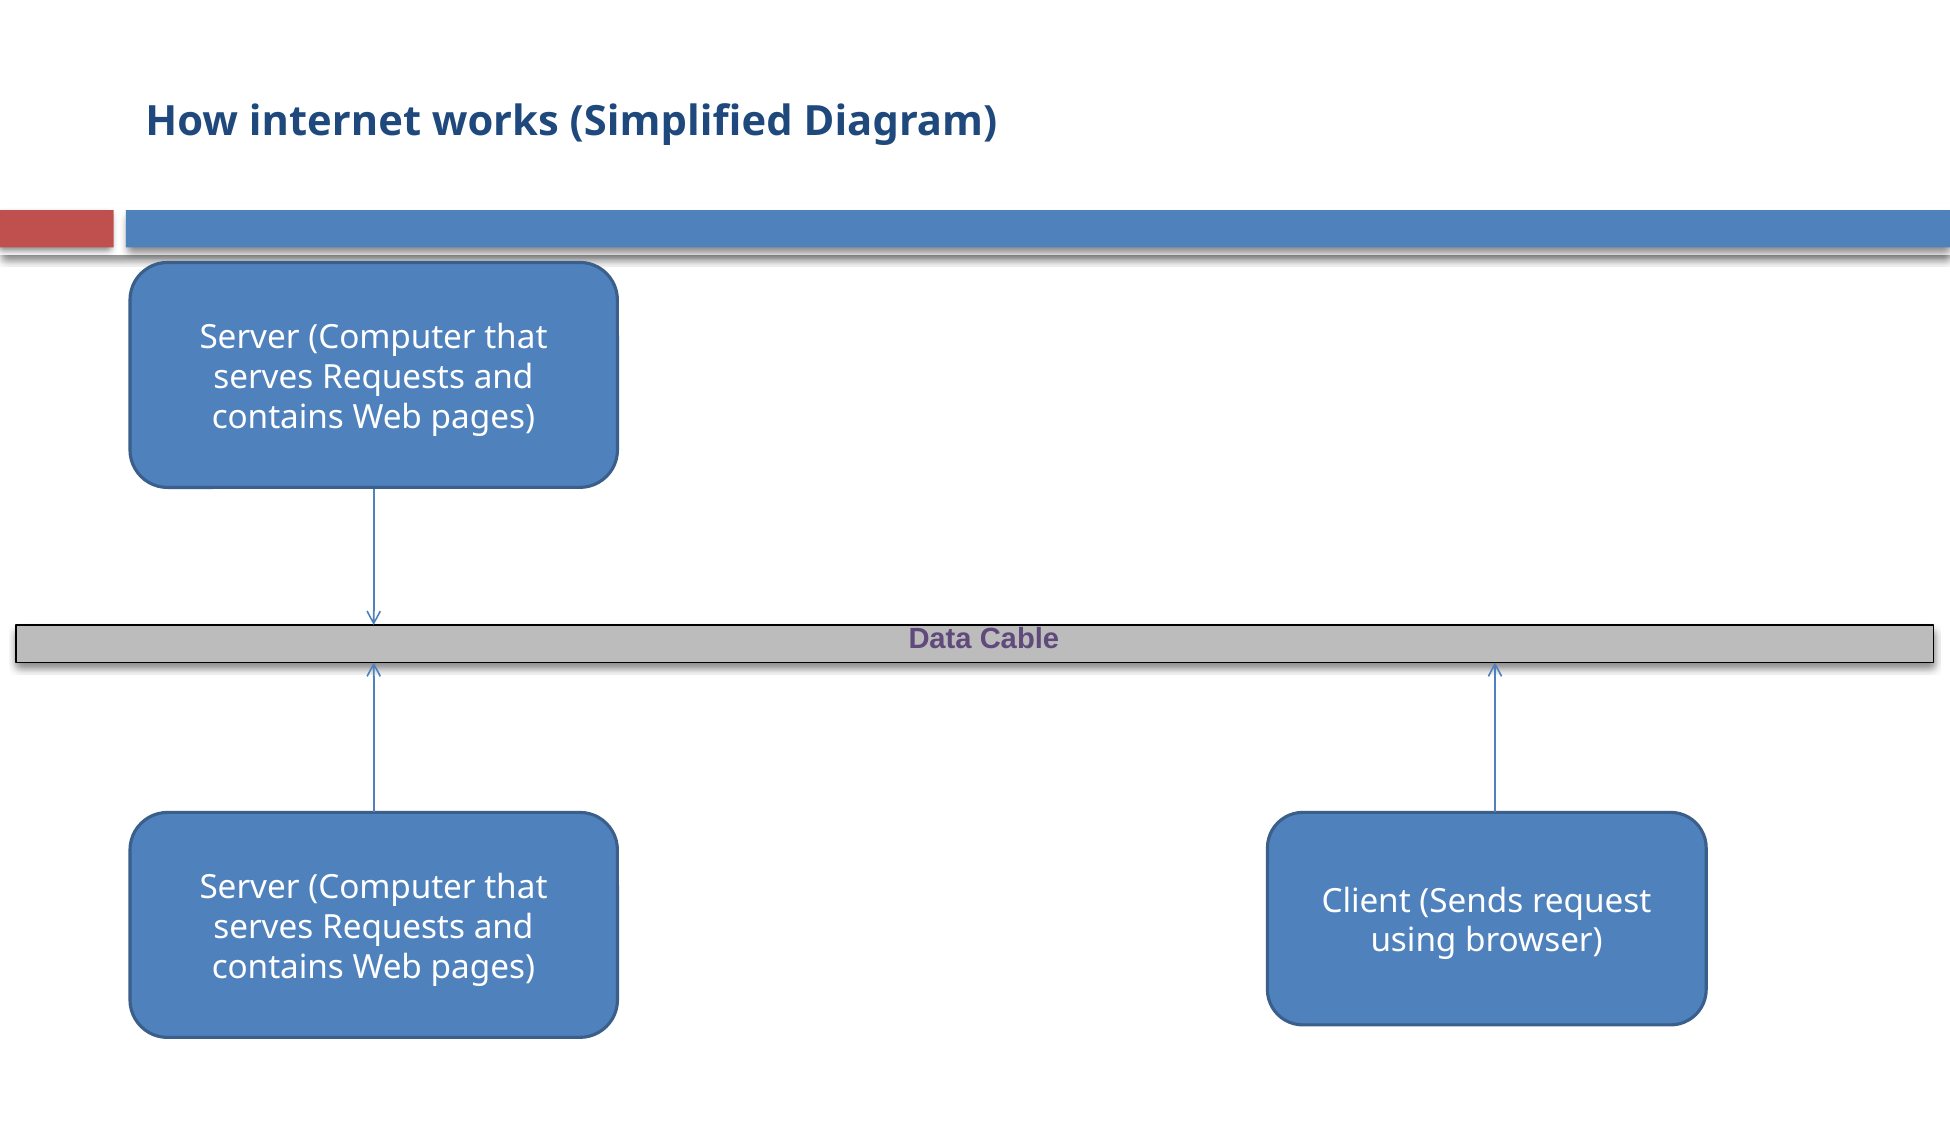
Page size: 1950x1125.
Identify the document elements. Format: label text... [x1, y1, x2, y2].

text_box Data Cable [893, 612, 1739, 663]
text_box [1739, 624, 1934, 663]
text_box [15, 624, 893, 663]
title How internet works (Simplified Diagram) [130, 37, 1870, 200]
list [0, 249, 1950, 1125]
text_box Server (Computer that serves Requests and contains Web pages) [128, 260, 620, 490]
text_box Client (Sends request using browser) [1265, 810, 1708, 1027]
text_box Server (Computer that serves Requests and contains Web pages) [128, 810, 620, 1039]
